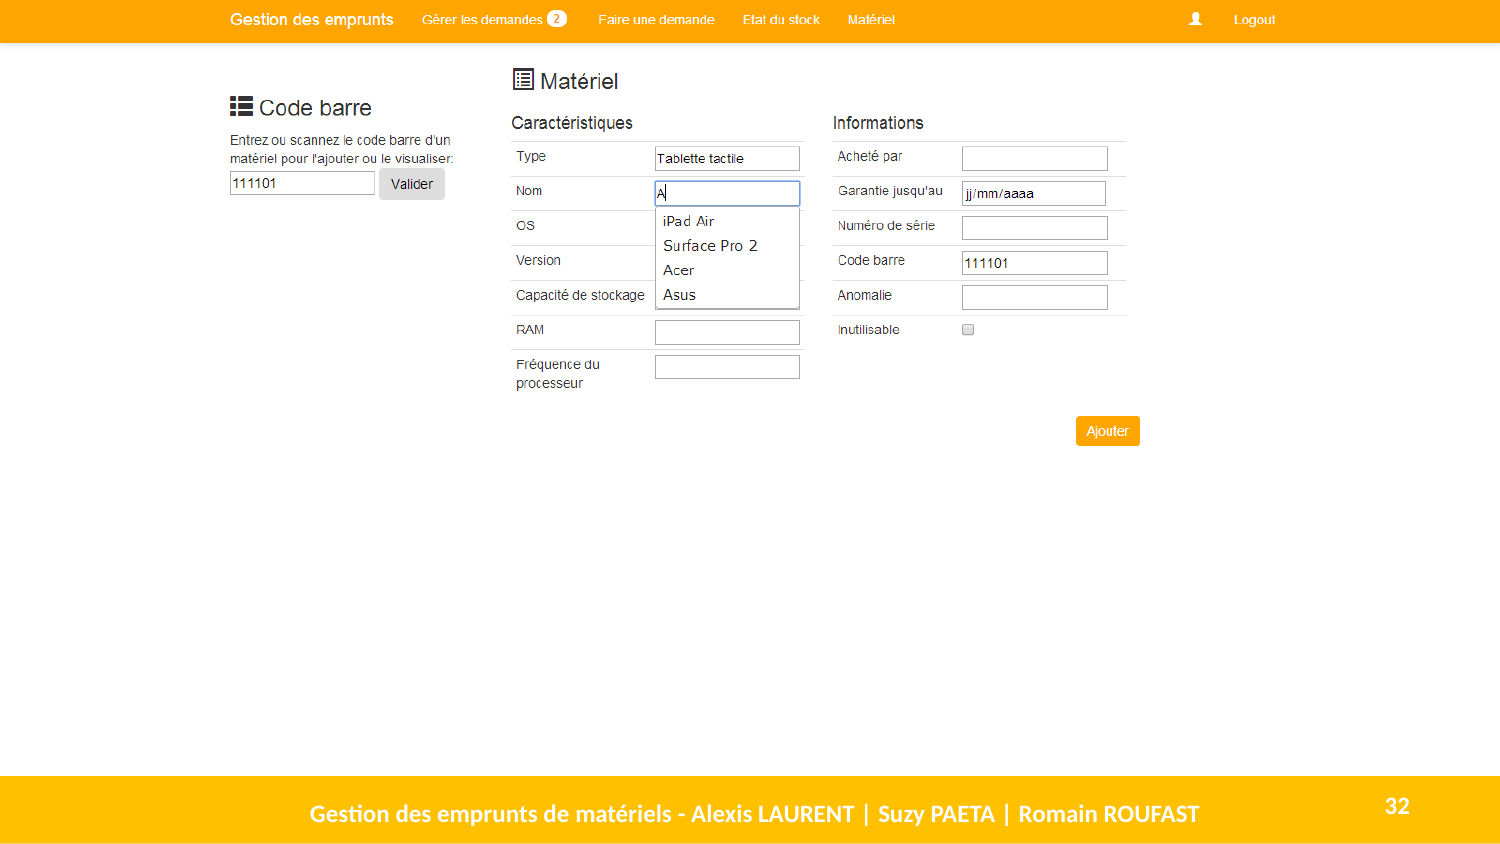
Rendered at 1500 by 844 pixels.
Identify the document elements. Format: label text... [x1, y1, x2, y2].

footer Gestion des emprunts de matériels - Alexis LAURENT | Suzy PAETA | Romain ROUFAST [242, 782, 1270, 844]
picture [0, 0, 1500, 723]
text_box [0, 774, 1500, 844]
slide_number 32 [1270, 782, 1425, 827]
